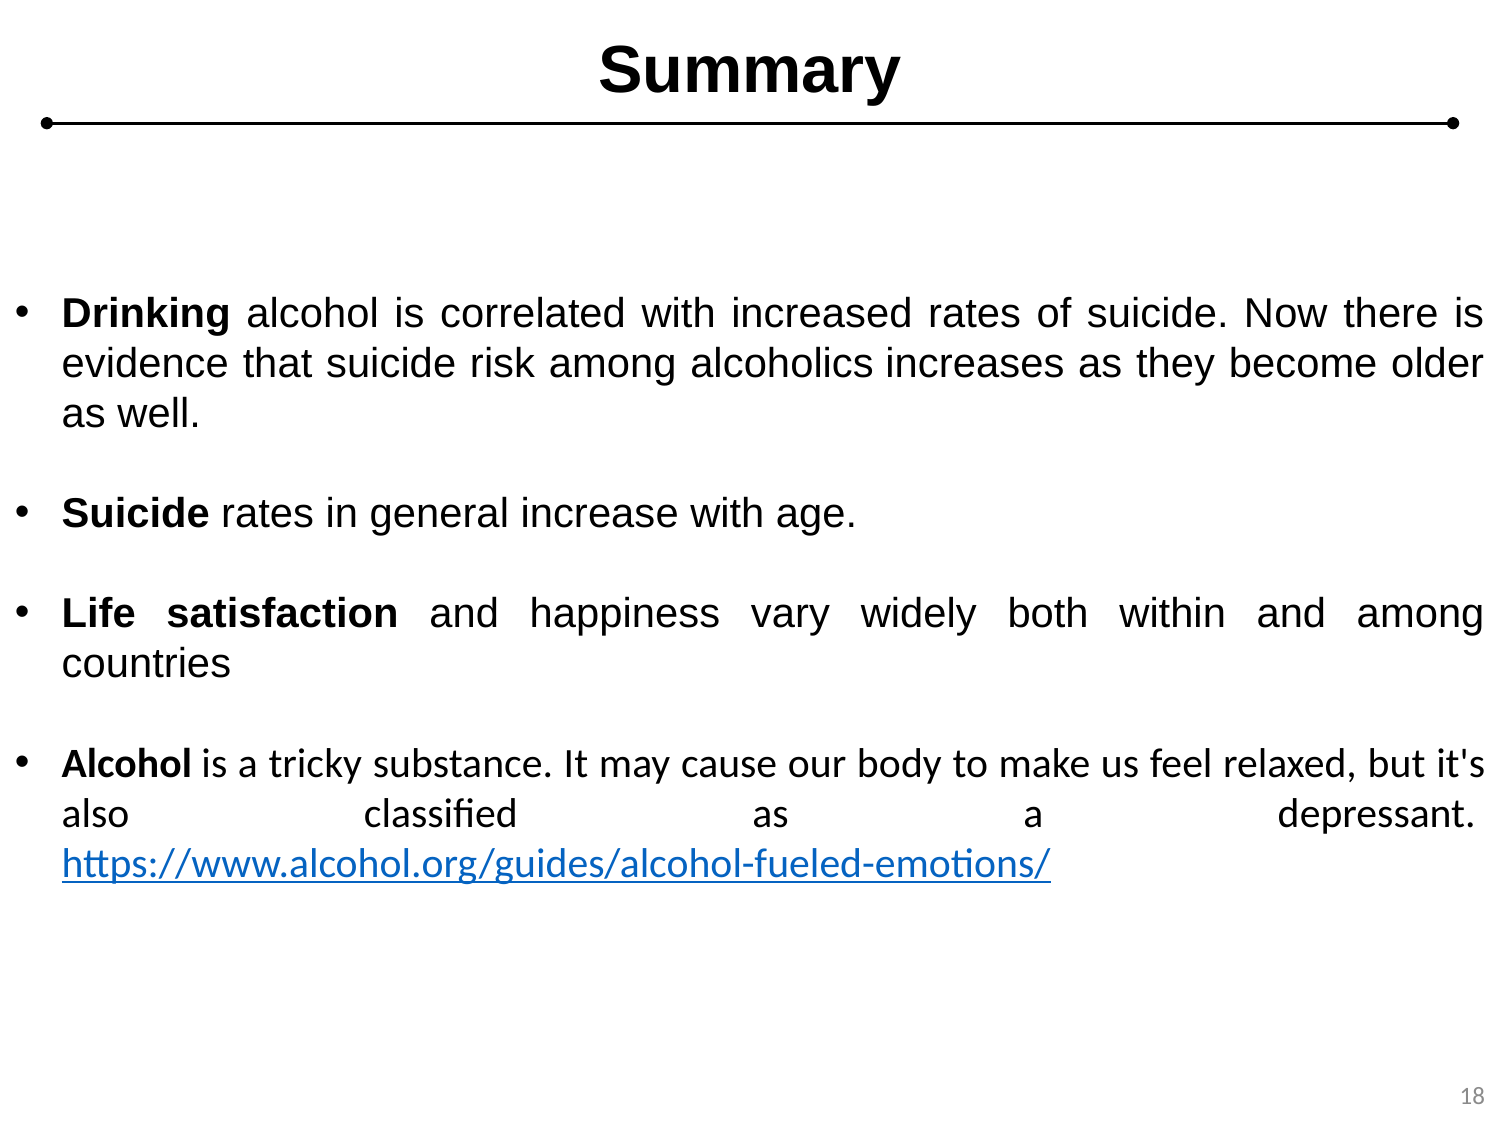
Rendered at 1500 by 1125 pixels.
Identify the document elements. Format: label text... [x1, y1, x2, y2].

title Summary [0, 0, 1500, 180]
slide_number 18 [1162, 1094, 1500, 1125]
text_box Drinking alcohol is correlated with increased rates of suicide. Now there is evidence that suicide risk among alcoholics increases as they become older as well. Suicide rates in general increase with age. Life satisfaction and happiness vary widely both within and among countries Alcohol is a tricky substance. It may cause our body to make us feel relaxed, but it's also classified as a depressant. https://www.alcohol.org/guides/alcohol-fueled-emotions/ [0, 278, 1500, 1094]
